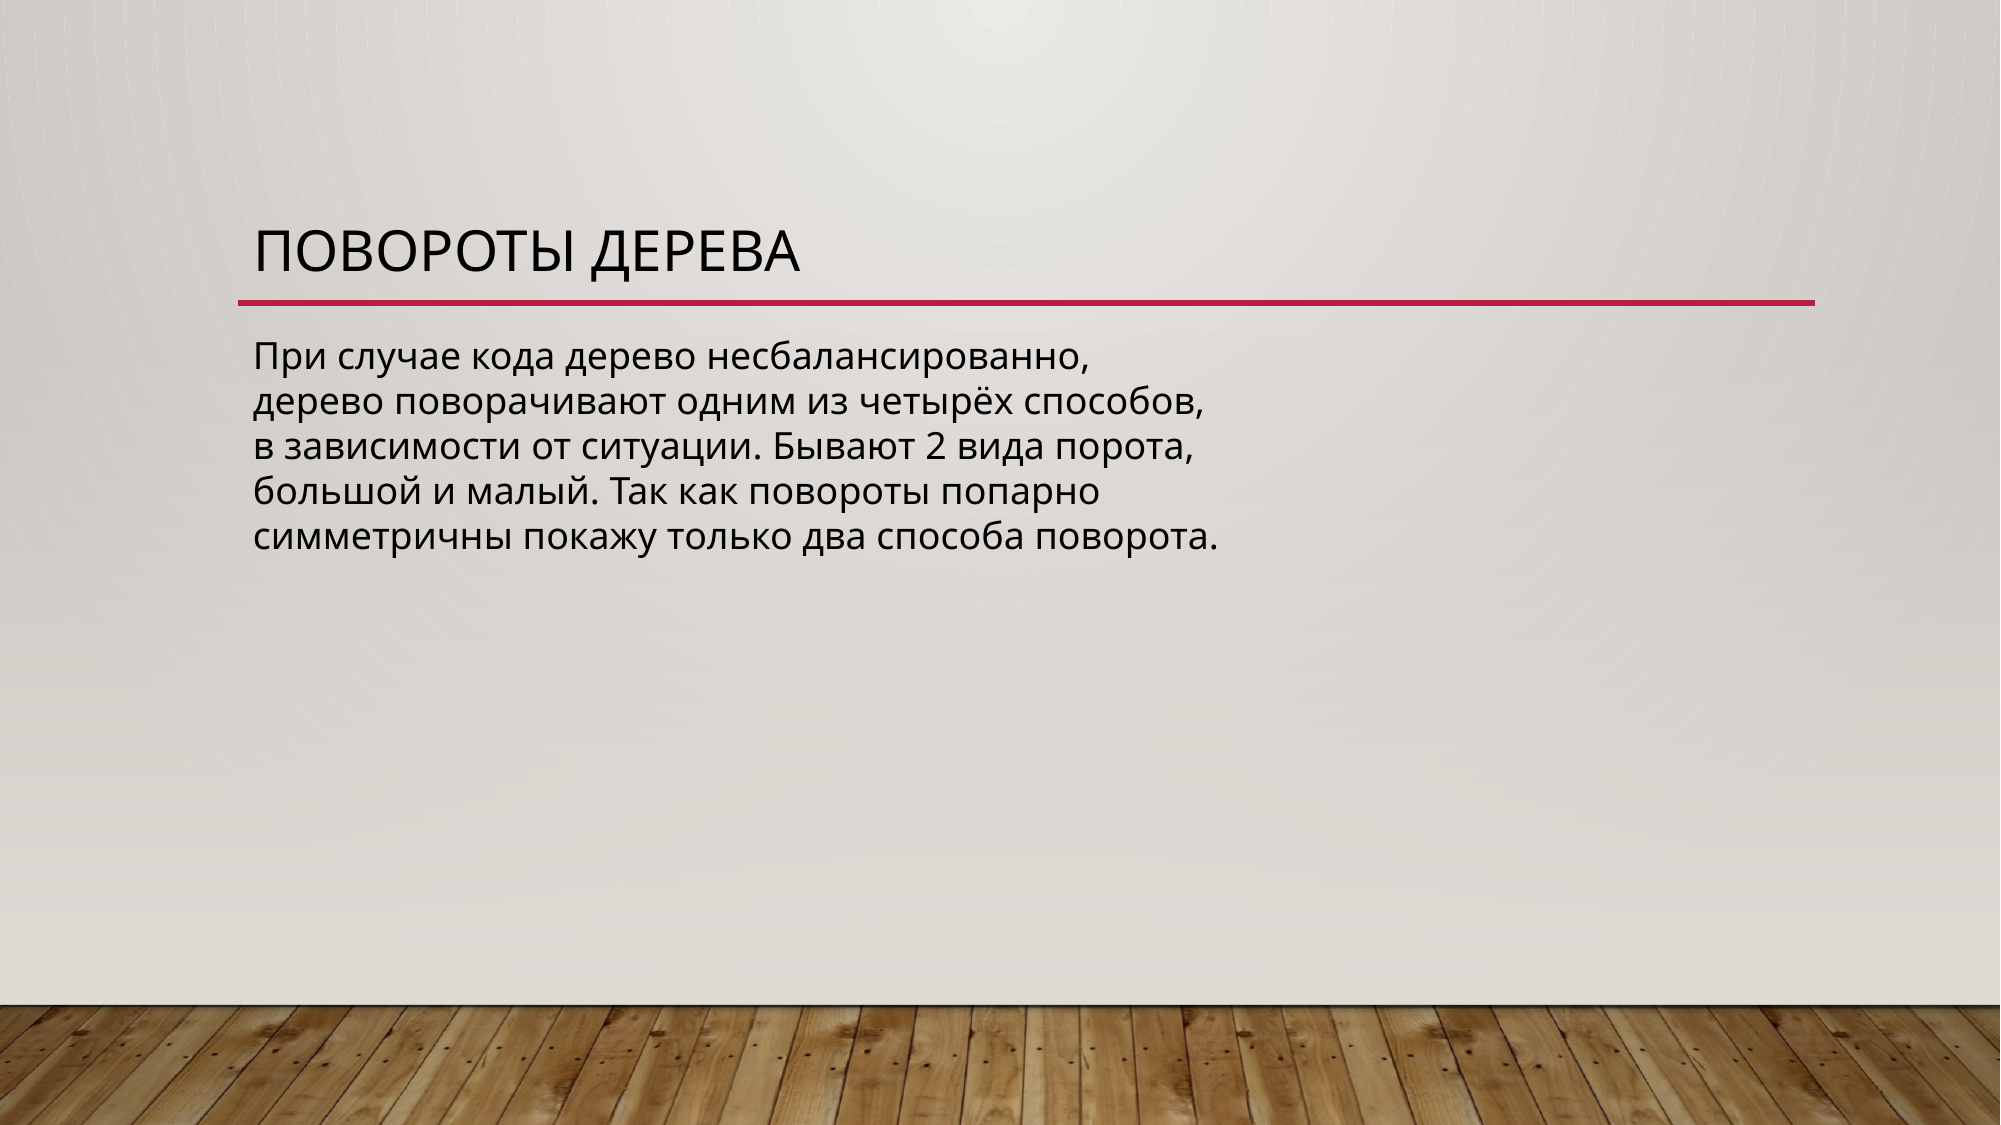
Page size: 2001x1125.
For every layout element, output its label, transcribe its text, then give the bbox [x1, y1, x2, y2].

text_box При случае кода дерево несбалансированно, дерево поворачивают одним из четырёх способов, в зависимости от ситуации. Бывают 2 вида порота, большой и малый. Так как повороты попарно симметричны покажу только два способа поворота. [238, 324, 1240, 565]
title повороты дерева [238, 215, 1814, 293]
picture [0, 1005, 2000, 1125]
